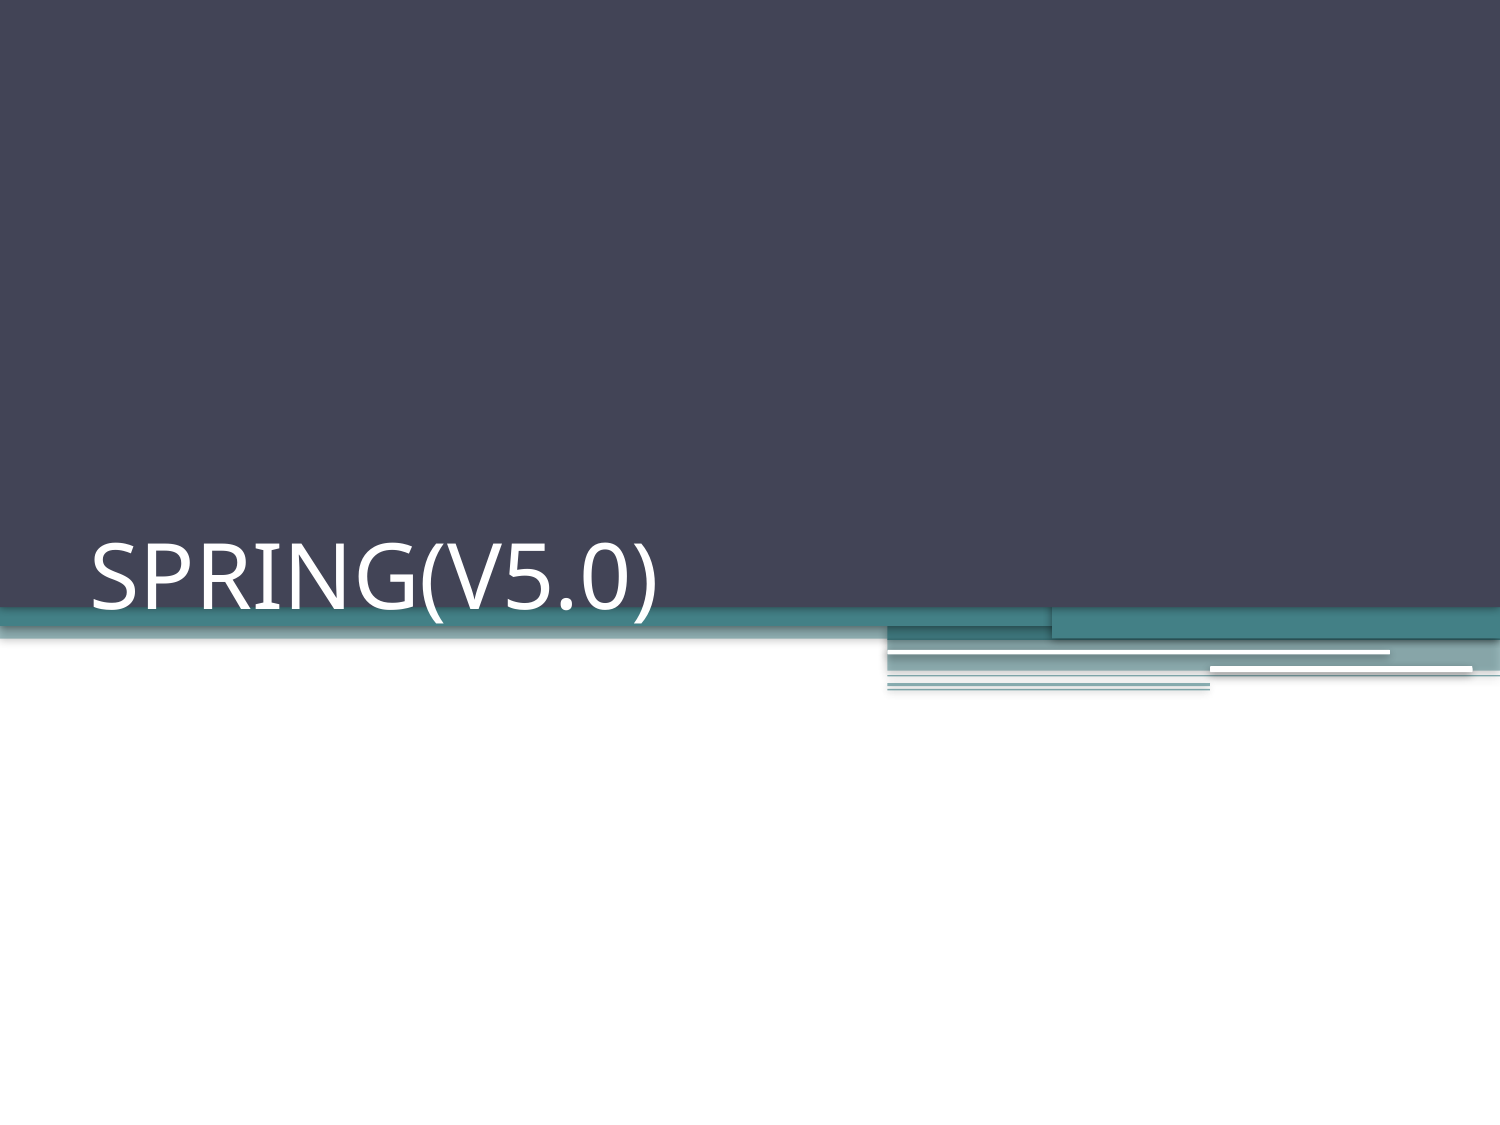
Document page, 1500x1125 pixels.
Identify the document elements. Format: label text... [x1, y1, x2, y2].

title SPRING(V5.0) [75, 394, 1463, 636]
